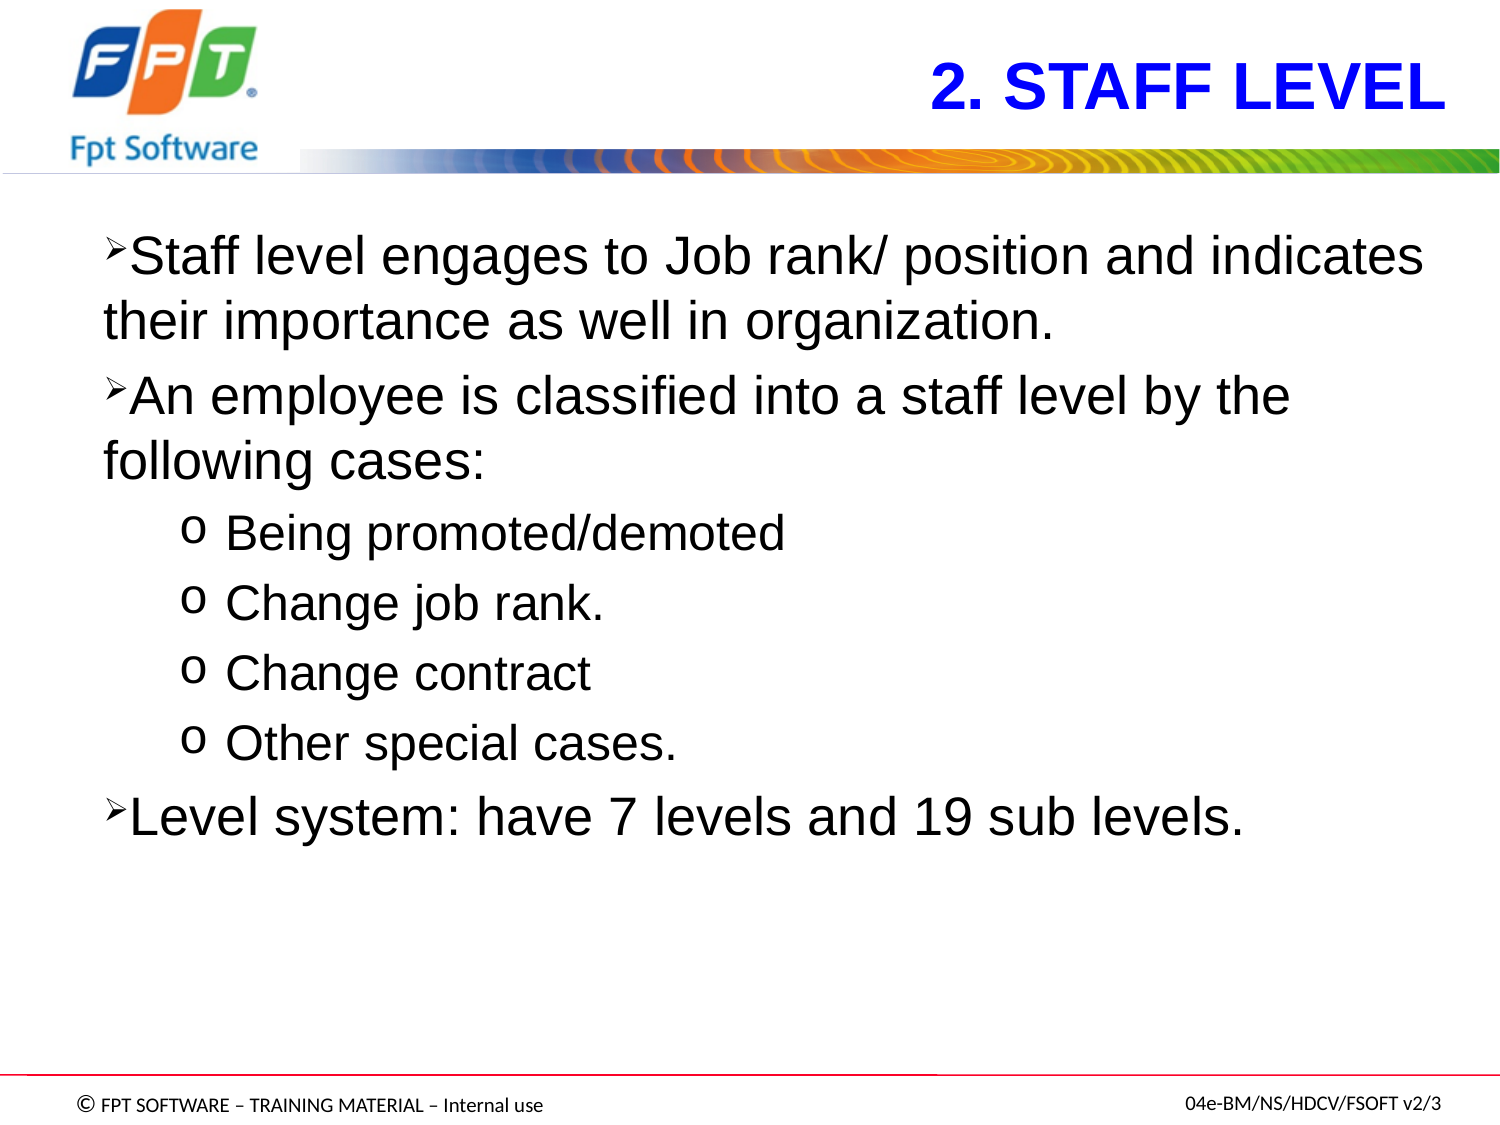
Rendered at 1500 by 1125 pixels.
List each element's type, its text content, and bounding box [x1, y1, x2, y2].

picture [0, 8, 1500, 300]
list Staff level engages to Job rank/ position and indicates their importance as well in organization. An employee is classified into a staff level by the following cases: Being promoted/demoted Change job rank. Change contract Other special cases. Level system: have 7 levels and 19 sub levels. [88, 212, 1463, 1020]
title 2. STAFF LEVEL [112, 37, 1463, 131]
